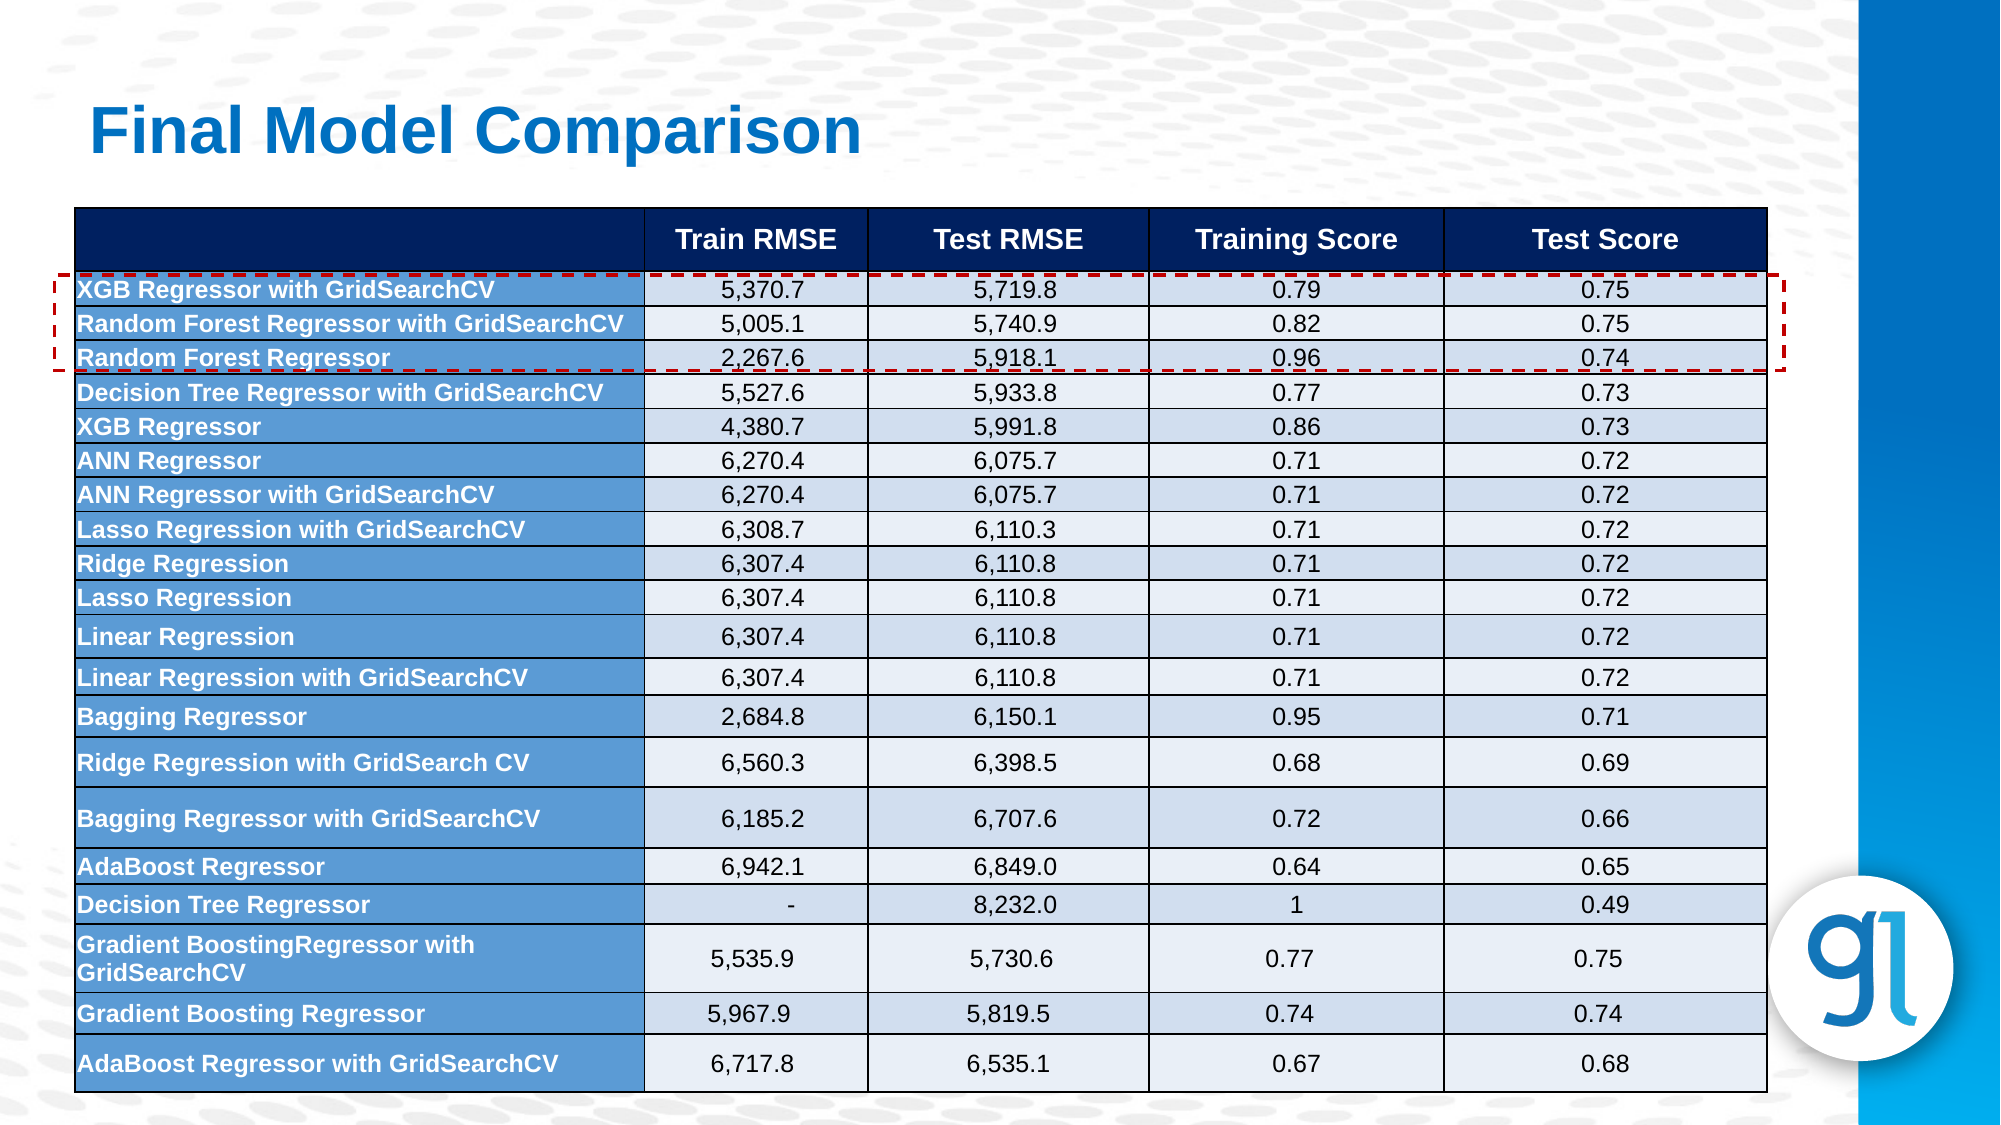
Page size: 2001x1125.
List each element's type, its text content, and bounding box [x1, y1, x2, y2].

picture [1798, 905, 1924, 1031]
table_cell Bagging Regressor [76, 696, 644, 736]
table_cell 0.72 [1445, 444, 1766, 476]
table_cell 6,075.7 [869, 478, 1148, 511]
table_cell 6,270.4 [645, 444, 867, 476]
table_cell 6,150.1 [869, 696, 1148, 736]
table_cell 0.71 [1445, 696, 1766, 736]
text_box Final Model Comparison [75, 79, 1675, 174]
table_cell 6,110.8 [869, 547, 1148, 579]
table_cell 5,535.9 [645, 925, 867, 992]
table_cell Gradient BoostingRegressor with GridSearchCV [76, 925, 644, 992]
table_header Test RMSE [869, 209, 1148, 270]
table_cell 0.71 [1150, 444, 1443, 476]
table_cell 0.75 [1445, 925, 1766, 992]
table_cell 0.72 [1445, 659, 1766, 694]
table_cell 5,967.9 [645, 993, 867, 1033]
table_cell 6,110.8 [869, 659, 1148, 694]
table_cell 0.71 [1150, 547, 1443, 579]
table_cell 0.71 [1150, 581, 1443, 614]
table_cell Linear Regression [76, 615, 644, 657]
table_cell 5,730.6 [869, 925, 1148, 992]
table_cell 0.69 [1445, 738, 1766, 786]
table_cell 0.72 [1150, 788, 1443, 847]
table_header Training Score [1150, 209, 1443, 270]
table_cell 0.68 [1150, 738, 1443, 786]
table_cell 0.72 [1445, 581, 1766, 614]
table_cell AdaBoost Regressor with GridSearchCV [76, 1035, 644, 1091]
table_cell ANN Regressor [76, 444, 644, 476]
table_cell Gradient Boosting Regressor [76, 993, 644, 1033]
table_cell XGB Regressor [76, 409, 644, 442]
table_cell 6,307.4 [645, 659, 867, 694]
table_cell 6,110.8 [869, 581, 1148, 614]
table_cell - [645, 885, 867, 923]
table_cell 6,307.4 [645, 615, 867, 657]
table_cell 0.72 [1445, 547, 1766, 579]
table_header Test Score [1445, 209, 1766, 270]
table_cell 6,308.7 [645, 512, 867, 545]
table_cell 0.71 [1150, 478, 1443, 511]
table_cell 0.74 [1150, 993, 1443, 1033]
table_cell 0.49 [1445, 885, 1766, 923]
table_cell 6,849.0 [869, 849, 1148, 883]
table_cell Bagging Regressor with GridSearchCV [76, 788, 644, 847]
table_cell 6,707.6 [869, 788, 1148, 847]
table_cell 0.68 [1445, 1035, 1766, 1091]
table_cell 6,110.8 [869, 615, 1148, 657]
table_cell 5,991.8 [869, 409, 1148, 442]
table_cell 0.72 [1445, 512, 1766, 545]
table_header Train RMSE [645, 209, 867, 270]
table_cell Ridge Regression with GridSearch CV [76, 738, 644, 786]
table_cell Linear Regression with GridSearchCV [76, 659, 644, 694]
table_cell 0.72 [1445, 615, 1766, 657]
table_cell 5,933.8 [869, 375, 1148, 408]
table_cell 0.95 [1150, 696, 1443, 736]
table_cell 0.67 [1150, 1035, 1443, 1091]
table_cell 6,717.8 [645, 1035, 867, 1091]
table_cell 0.77 [1150, 925, 1443, 992]
table_cell 6,398.5 [869, 738, 1148, 786]
table_cell Decision Tree Regressor [76, 885, 644, 923]
table_cell 0.71 [1150, 512, 1443, 545]
picture [0, 0, 2000, 1125]
table_cell 0.71 [1150, 615, 1443, 657]
table_cell 0.66 [1445, 788, 1766, 847]
table_cell Lasso Regression with GridSearchCV [76, 512, 644, 545]
table_cell 0.86 [1150, 409, 1443, 442]
table_cell 0.73 [1445, 409, 1766, 442]
table_cell Decision Tree Regressor with GridSearchCV [76, 375, 644, 408]
table_cell 0.73 [1445, 375, 1766, 408]
table_cell 6,535.1 [869, 1035, 1148, 1091]
table_cell 4,380.7 [645, 409, 867, 442]
table_cell 6,942.1 [645, 849, 867, 883]
table_cell 0.72 [1445, 478, 1766, 511]
table_cell Lasso Regression [76, 581, 644, 614]
table_cell 6,560.3 [645, 738, 867, 786]
table_cell Ridge Regression [76, 547, 644, 579]
table_cell 6,270.4 [645, 478, 867, 511]
table_cell 0.64 [1150, 849, 1443, 883]
table_cell 6,185.2 [645, 788, 867, 847]
table_cell 1 [1150, 885, 1443, 923]
table_cell 6,307.4 [645, 581, 867, 614]
table_cell 2,684.8 [645, 696, 867, 736]
table_cell 0.65 [1445, 849, 1766, 883]
table_cell 0.71 [1150, 659, 1443, 694]
table_header [76, 209, 644, 270]
table_cell 6,110.3 [869, 512, 1148, 545]
table_cell 5,819.5 [869, 993, 1148, 1033]
table_cell 0.77 [1150, 375, 1443, 408]
table_cell 0.74 [1445, 993, 1766, 1033]
table_cell 5,527.6 [645, 375, 867, 408]
text_box [54, 274, 1785, 372]
table_cell ANN Regressor with GridSearchCV [76, 478, 644, 511]
table_cell AdaBoost Regressor [76, 849, 644, 883]
table_cell 6,307.4 [645, 547, 867, 579]
table_cell 6,075.7 [869, 444, 1148, 476]
table_cell 8,232.0 [869, 885, 1148, 923]
